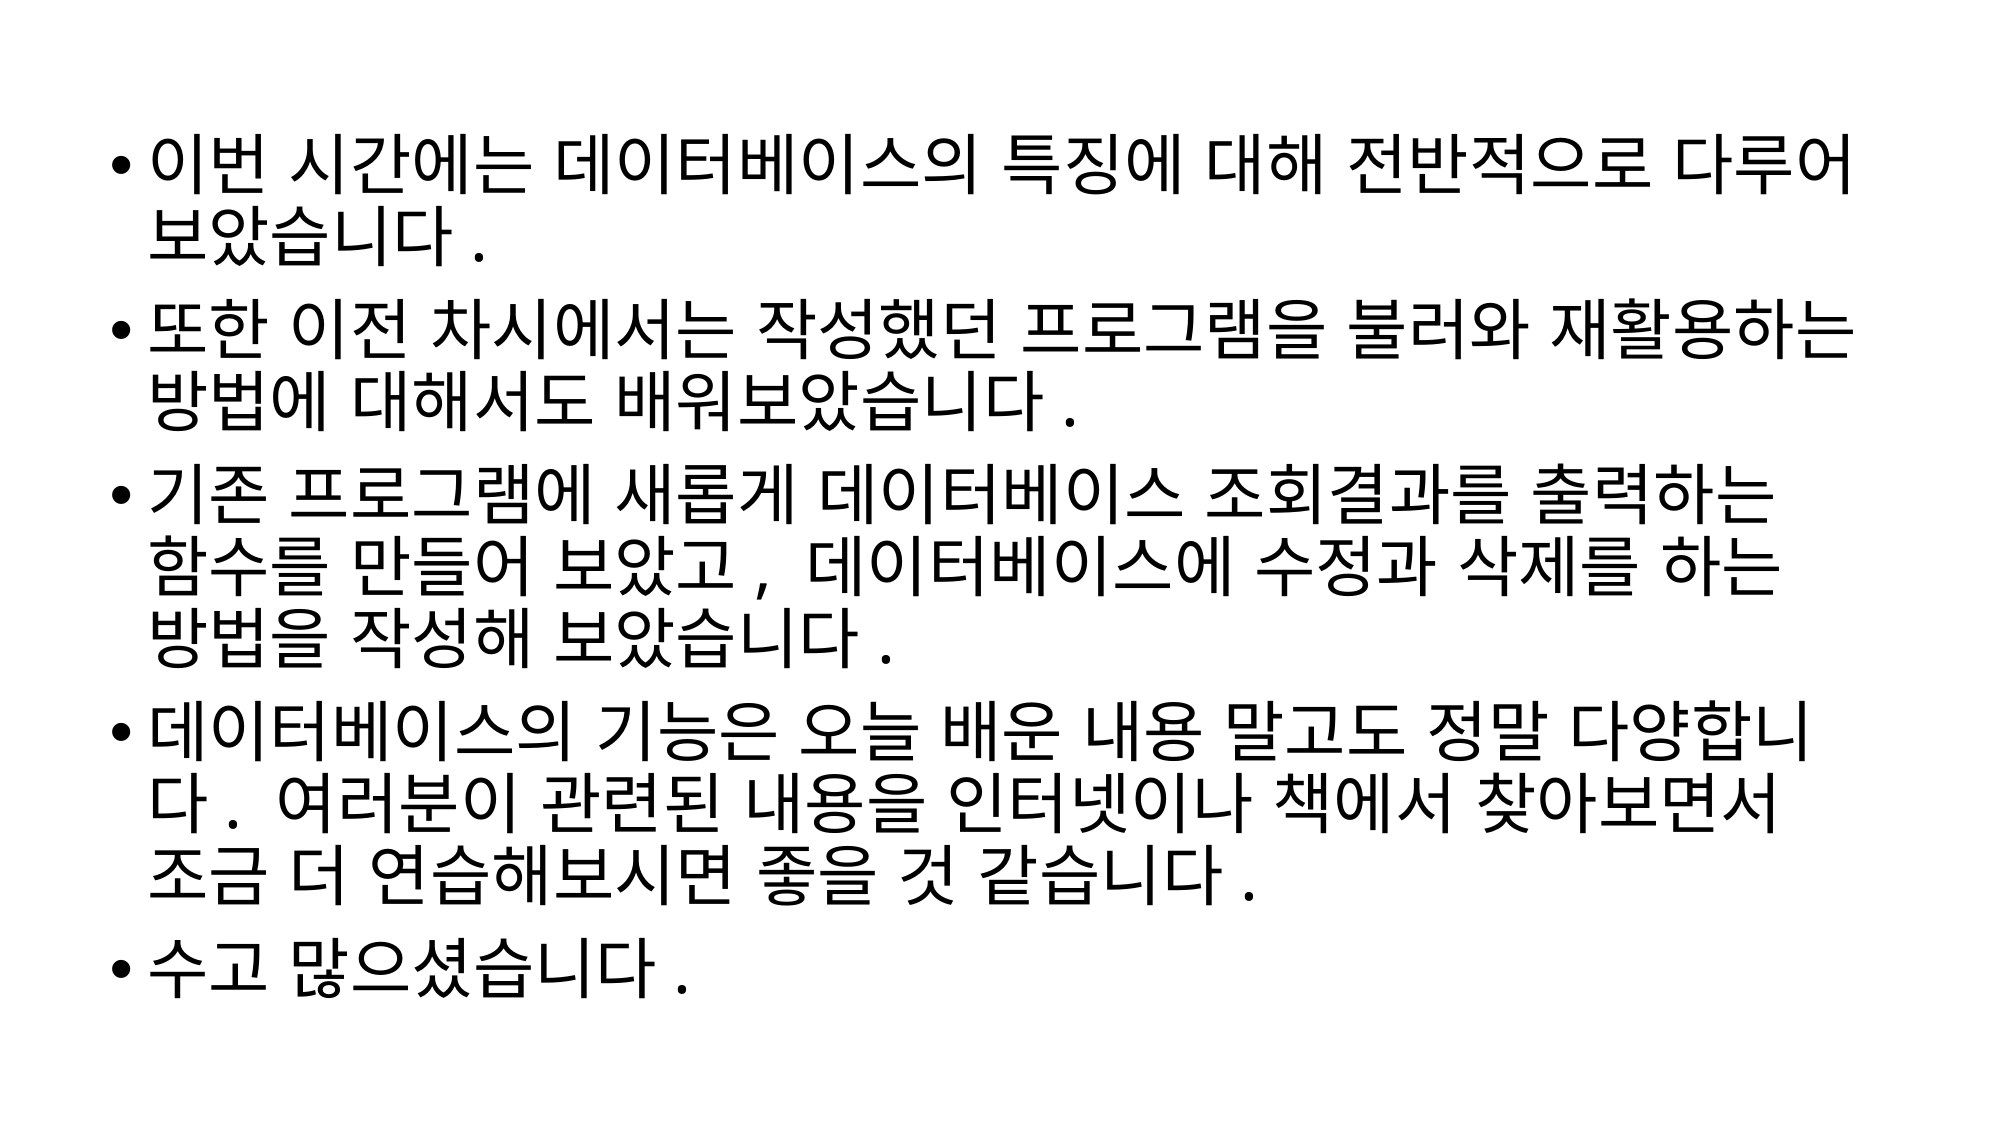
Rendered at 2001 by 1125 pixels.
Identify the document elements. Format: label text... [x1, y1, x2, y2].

list 이번 시간에는 데이터베이스의 특징에 대해 전반적으로 다루어 보았습니다. 또한 이전 차시에서는 작성했던 프로그램을 불러와 재활용하는 방법에 대해서도 배워보았습니다. 기존 프로그램에 새롭게 데이터베이스 조회결과를 출력하는 함수를 만들어 보았고, 데이터베이스에 수정과 삭제를 하는 방법을 작성해 보았습니다. 데이터베이스의 기능은 오늘 배운 내용 말고도 정말 다양합니다. 여러분이 관련된 내용을 인터넷이나 책에서 찾아보면서 조금 더 연습해보시면 좋을 것 같습니다. 수고 많으셨습니다. [94, 124, 1909, 1060]
